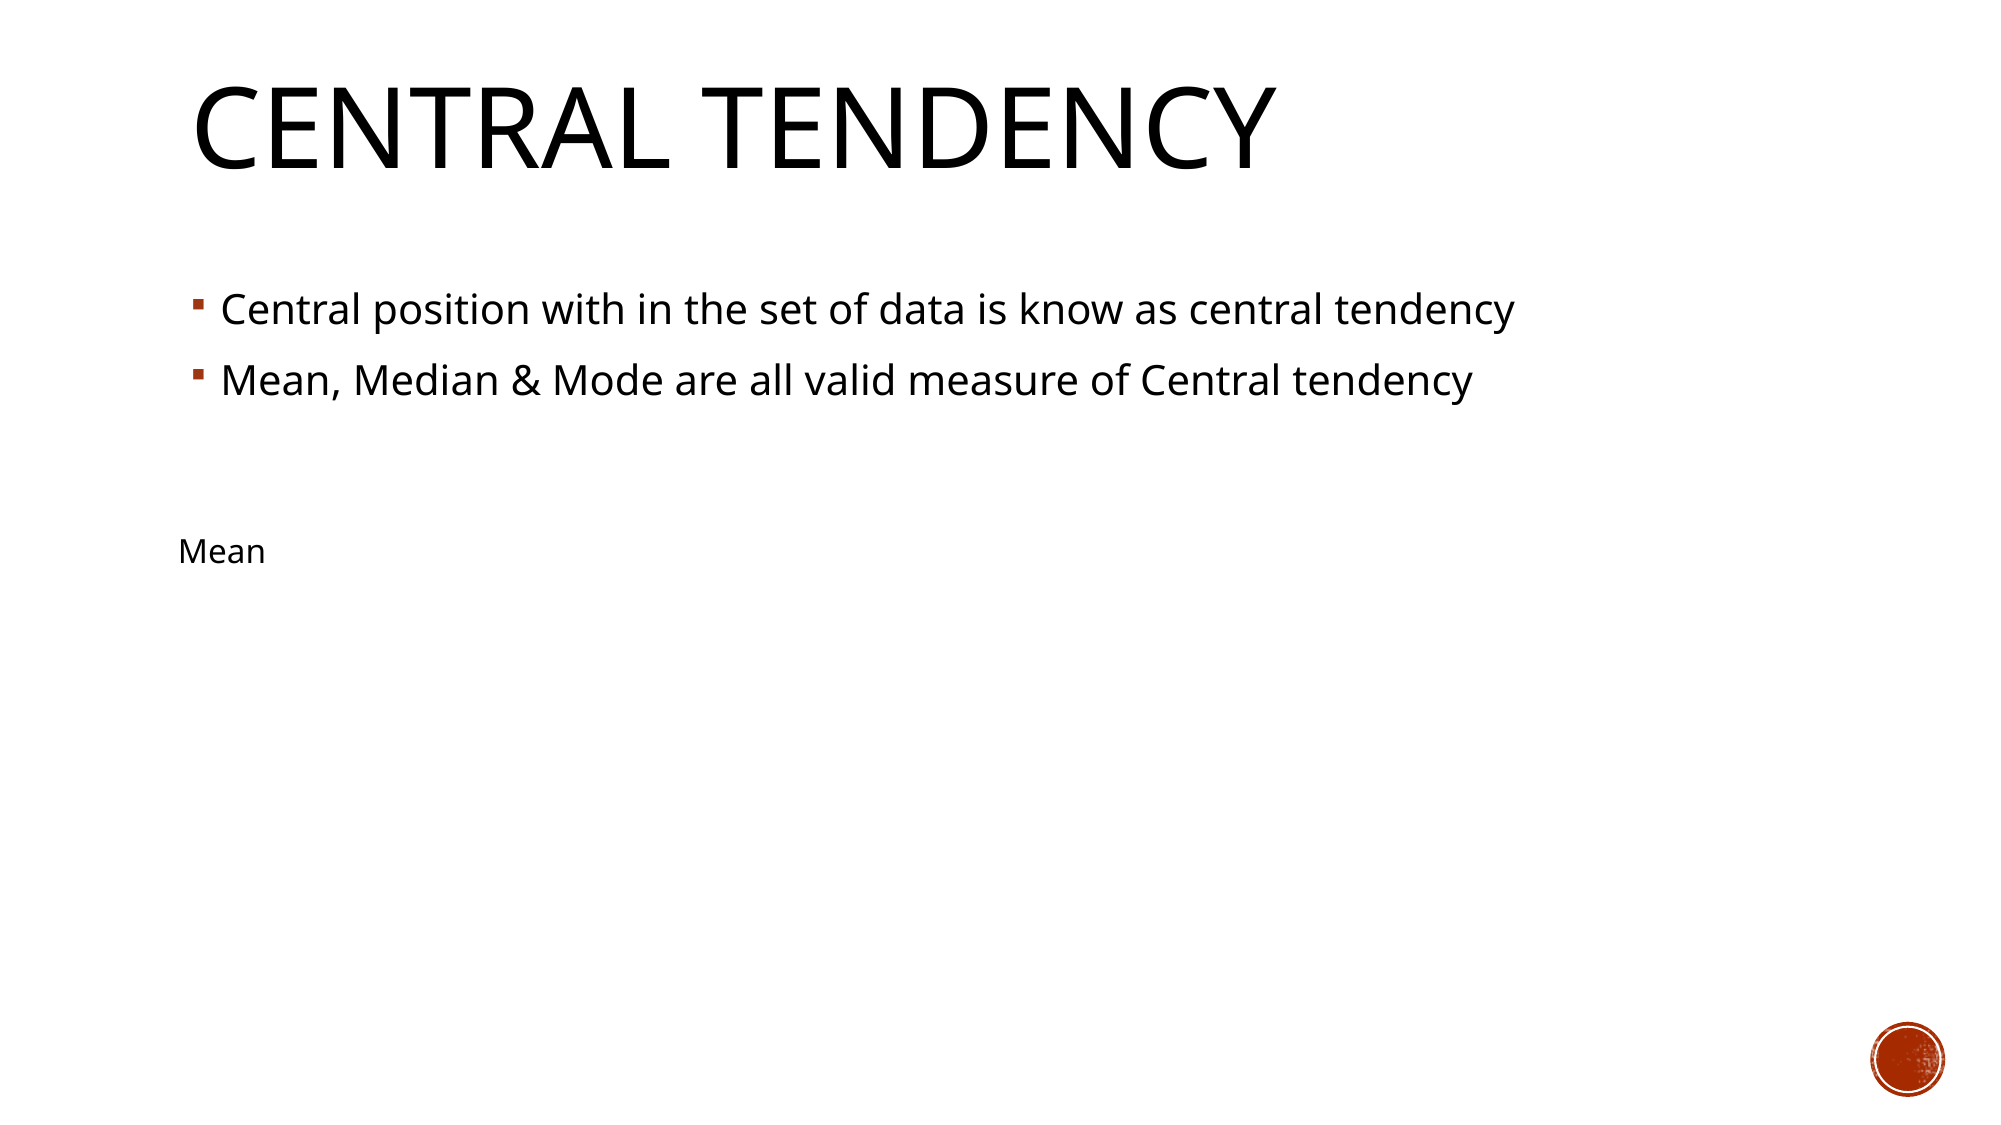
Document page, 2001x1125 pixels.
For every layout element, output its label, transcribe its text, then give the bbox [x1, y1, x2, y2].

list Central position with in the set of data is know as central tendency Mean, Median & Mode are all valid measure of Central tendency [175, 281, 1826, 440]
title Central Tendency [175, 0, 1826, 264]
text_box Mean [163, 522, 603, 658]
